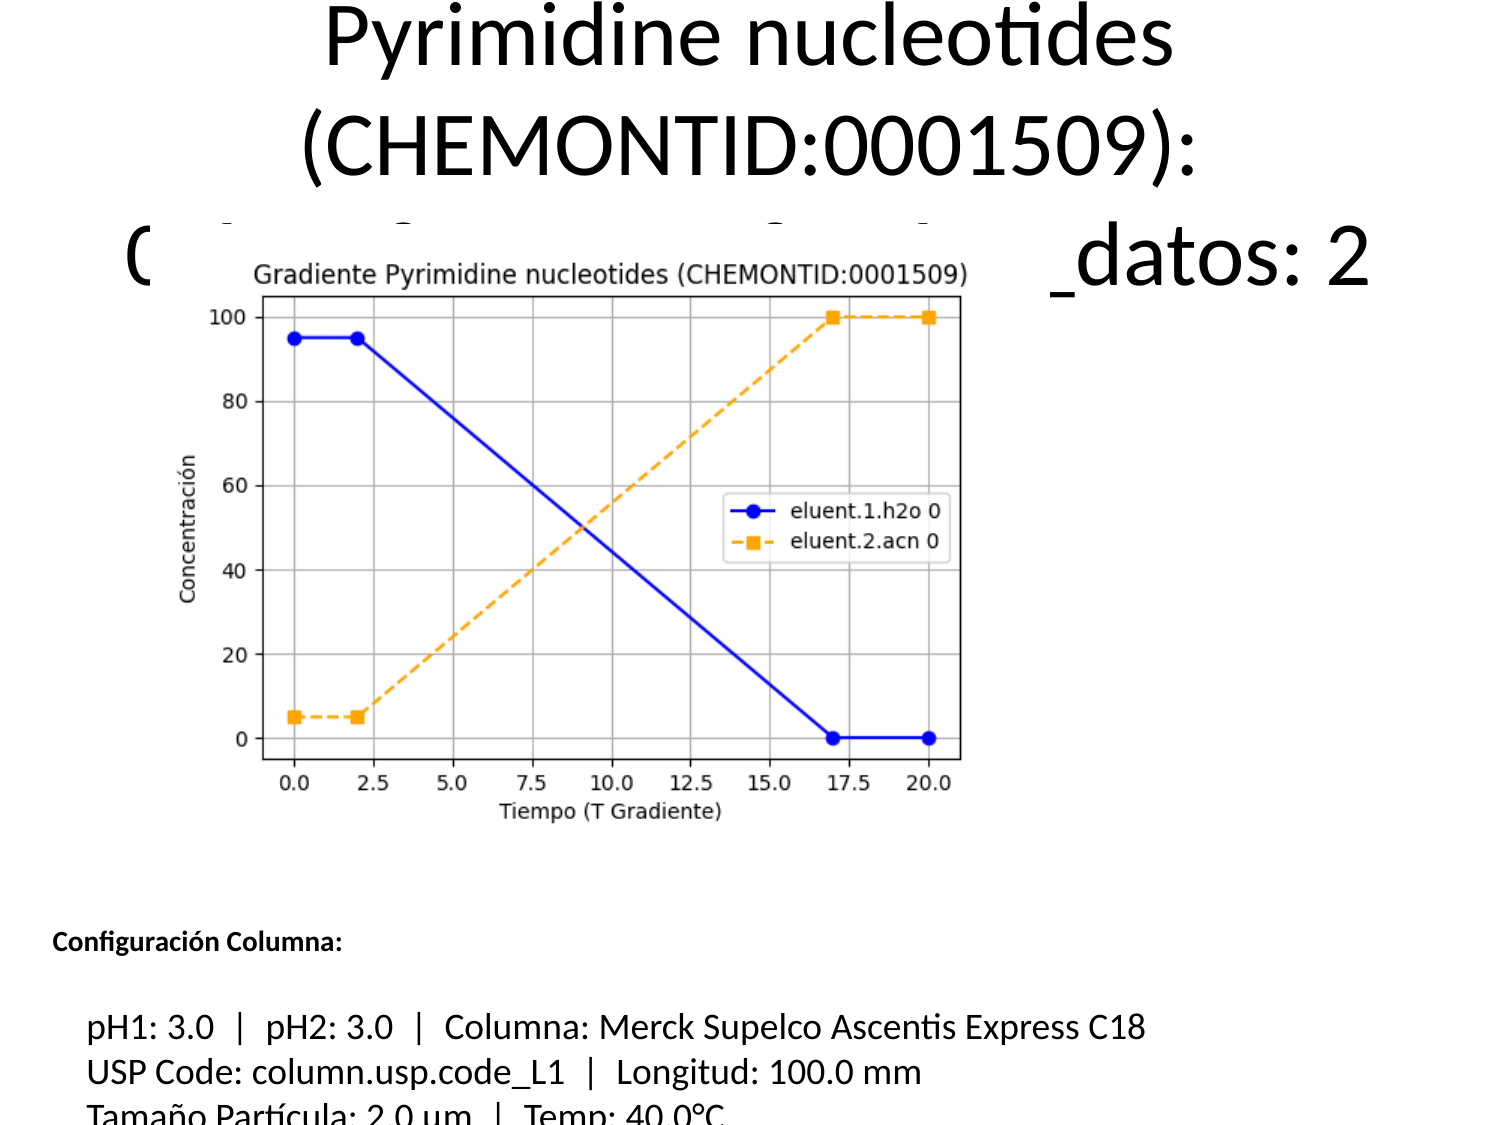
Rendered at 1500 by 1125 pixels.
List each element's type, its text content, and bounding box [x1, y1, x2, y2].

title Pyrimidine nucleotides (CHEMONTID:0001509): 0.6129870410158126, n_datos: 2 [75, 45, 1425, 233]
picture [149, 224, 1051, 826]
text_box Configuración Columna: pH1: 3.0 | pH2: 3.0 | Columna: Merck Supelco Ascentis Express C18 USP Code: column.usp.code_L1 | Longitud: 100.0 mm Tamaño Partícula: 2.0 µm | Temp: 40.0°C Flujo: 0.2 mL/min | T0: 1.1025 min [37, 869, 1163, 1125]
